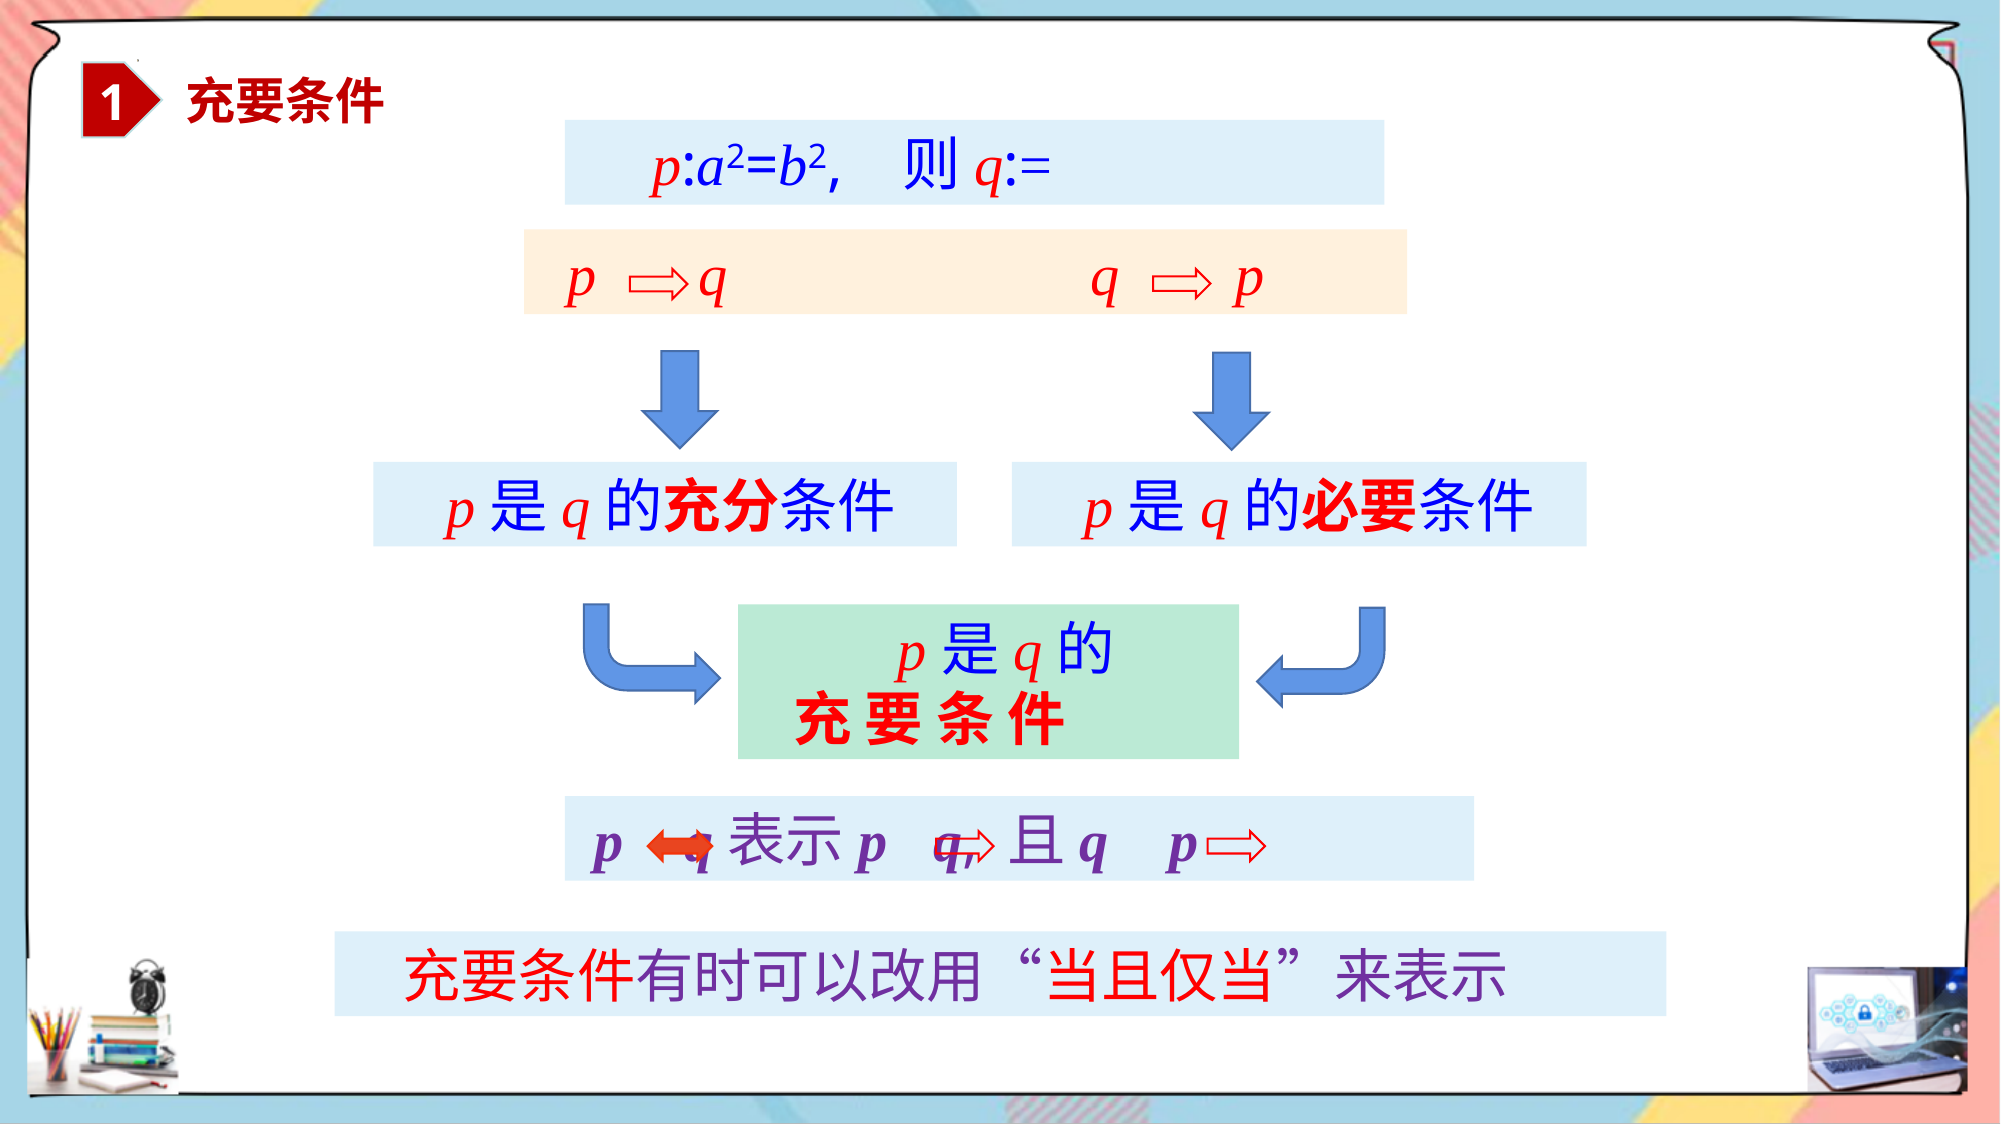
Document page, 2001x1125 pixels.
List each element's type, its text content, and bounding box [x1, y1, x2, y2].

text_box [640, 350, 720, 450]
text_box [1192, 351, 1272, 452]
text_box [524, 229, 1408, 316]
text_box 充要条件有时可以改用“当且仅当”来表示 [334, 931, 1667, 1017]
text_box p是q的充分条件 [373, 461, 957, 547]
text_box [582, 603, 722, 706]
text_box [564, 795, 1475, 882]
text_box p是q的 充 要 条 件 [738, 604, 1240, 760]
text_box 充要条件 [162, 69, 476, 130]
picture [0, 0, 2001, 1125]
text_box [1255, 606, 1386, 709]
text_box p是q的必要条件 [1011, 461, 1587, 547]
text_box 1 [82, 62, 163, 138]
